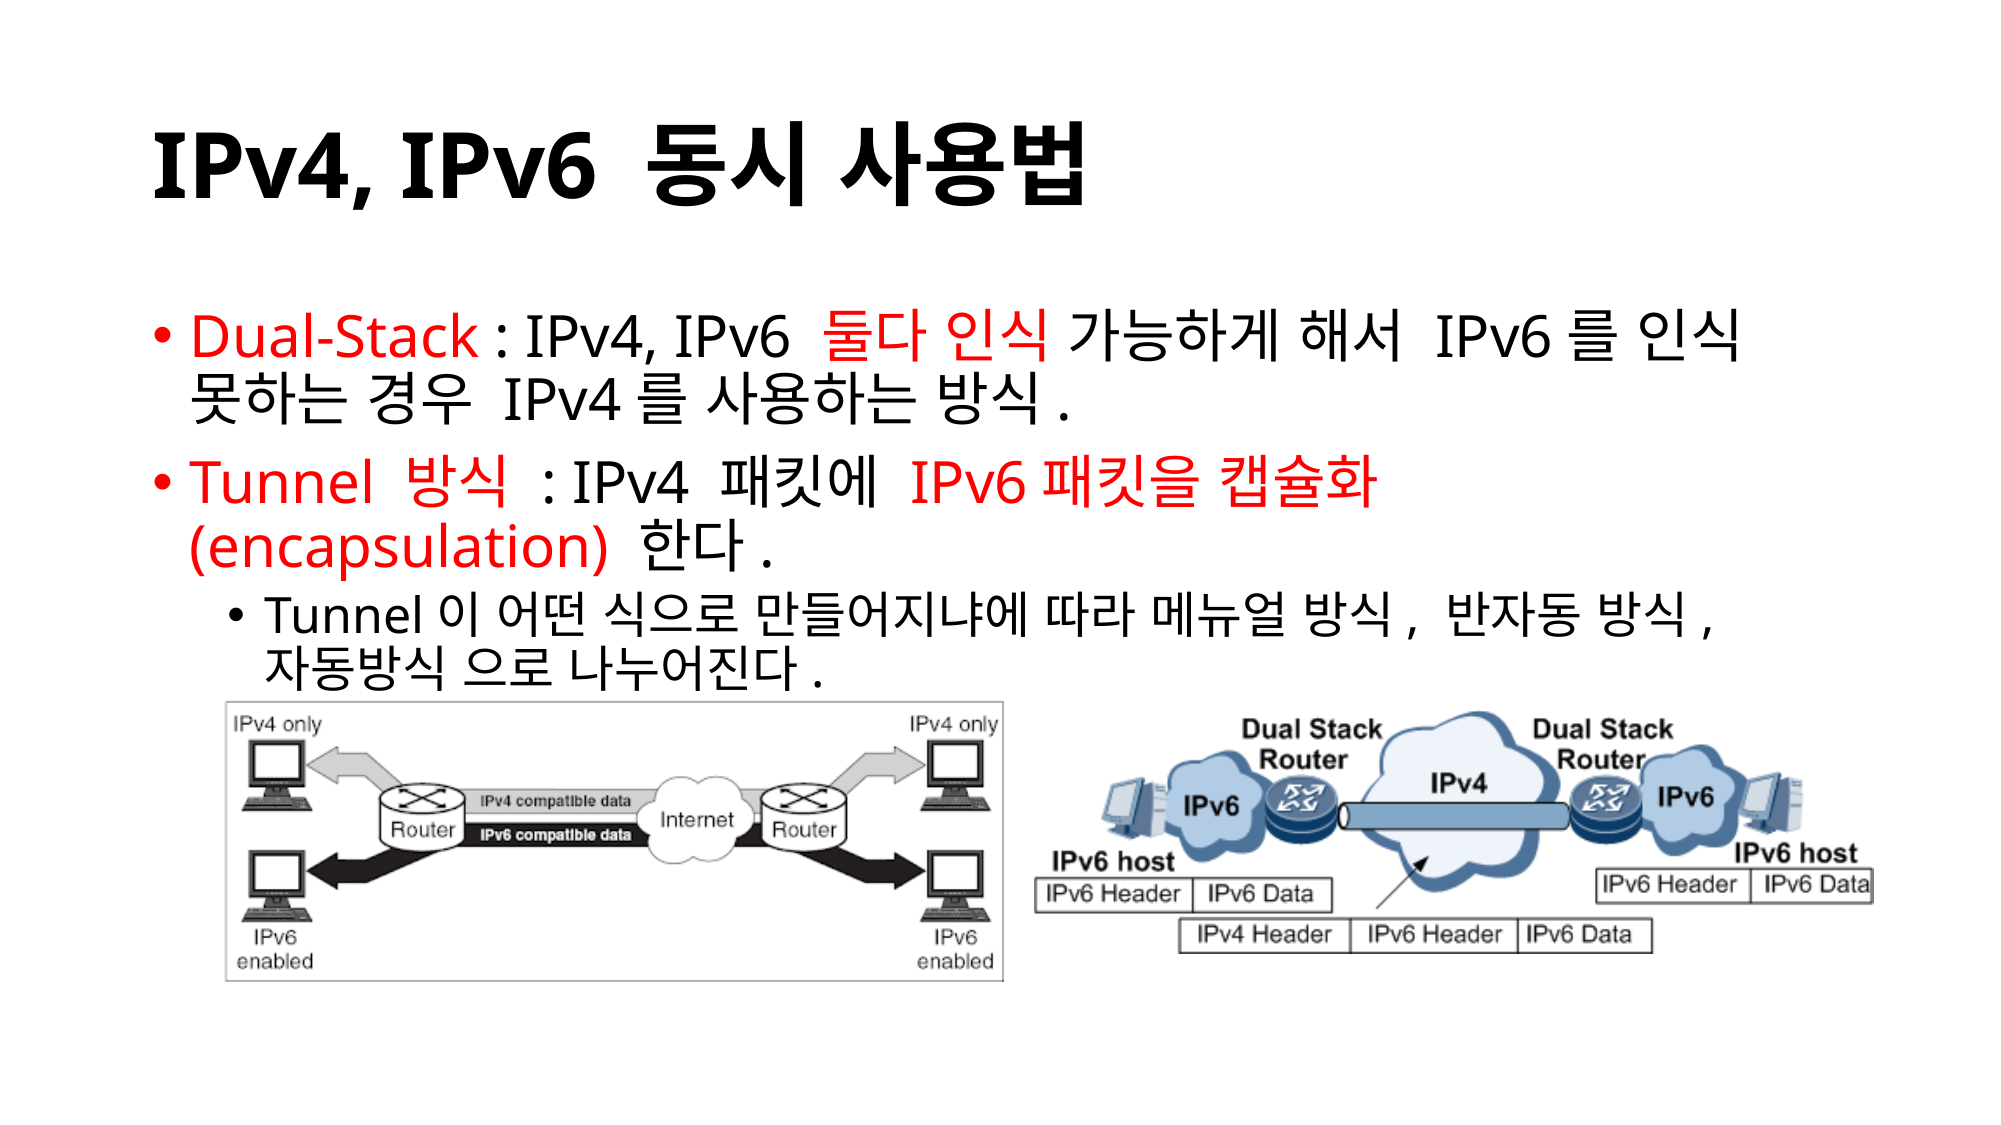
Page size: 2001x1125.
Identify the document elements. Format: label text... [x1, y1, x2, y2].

picture [214, 692, 1015, 993]
list Dual-Stack : IPv4, IPv6 둘다 인식 가능하게 해서 IPv6를 인식 못하는 경우 IPv4를 사용하는 방식. Tunnel 방식 : IPv4 패킷에 IPv6패킷을 캡슐화(encapsulation) 한다. Tunnel이 어떤 식으로 만들어지냐에 따라 메뉴얼 방식, 반자동 방식, 자동방식 으로 나누어진다. [137, 299, 1863, 1014]
title IPv4, IPv6 동시 사용법 [137, 59, 1863, 278]
picture [1034, 709, 1874, 954]
